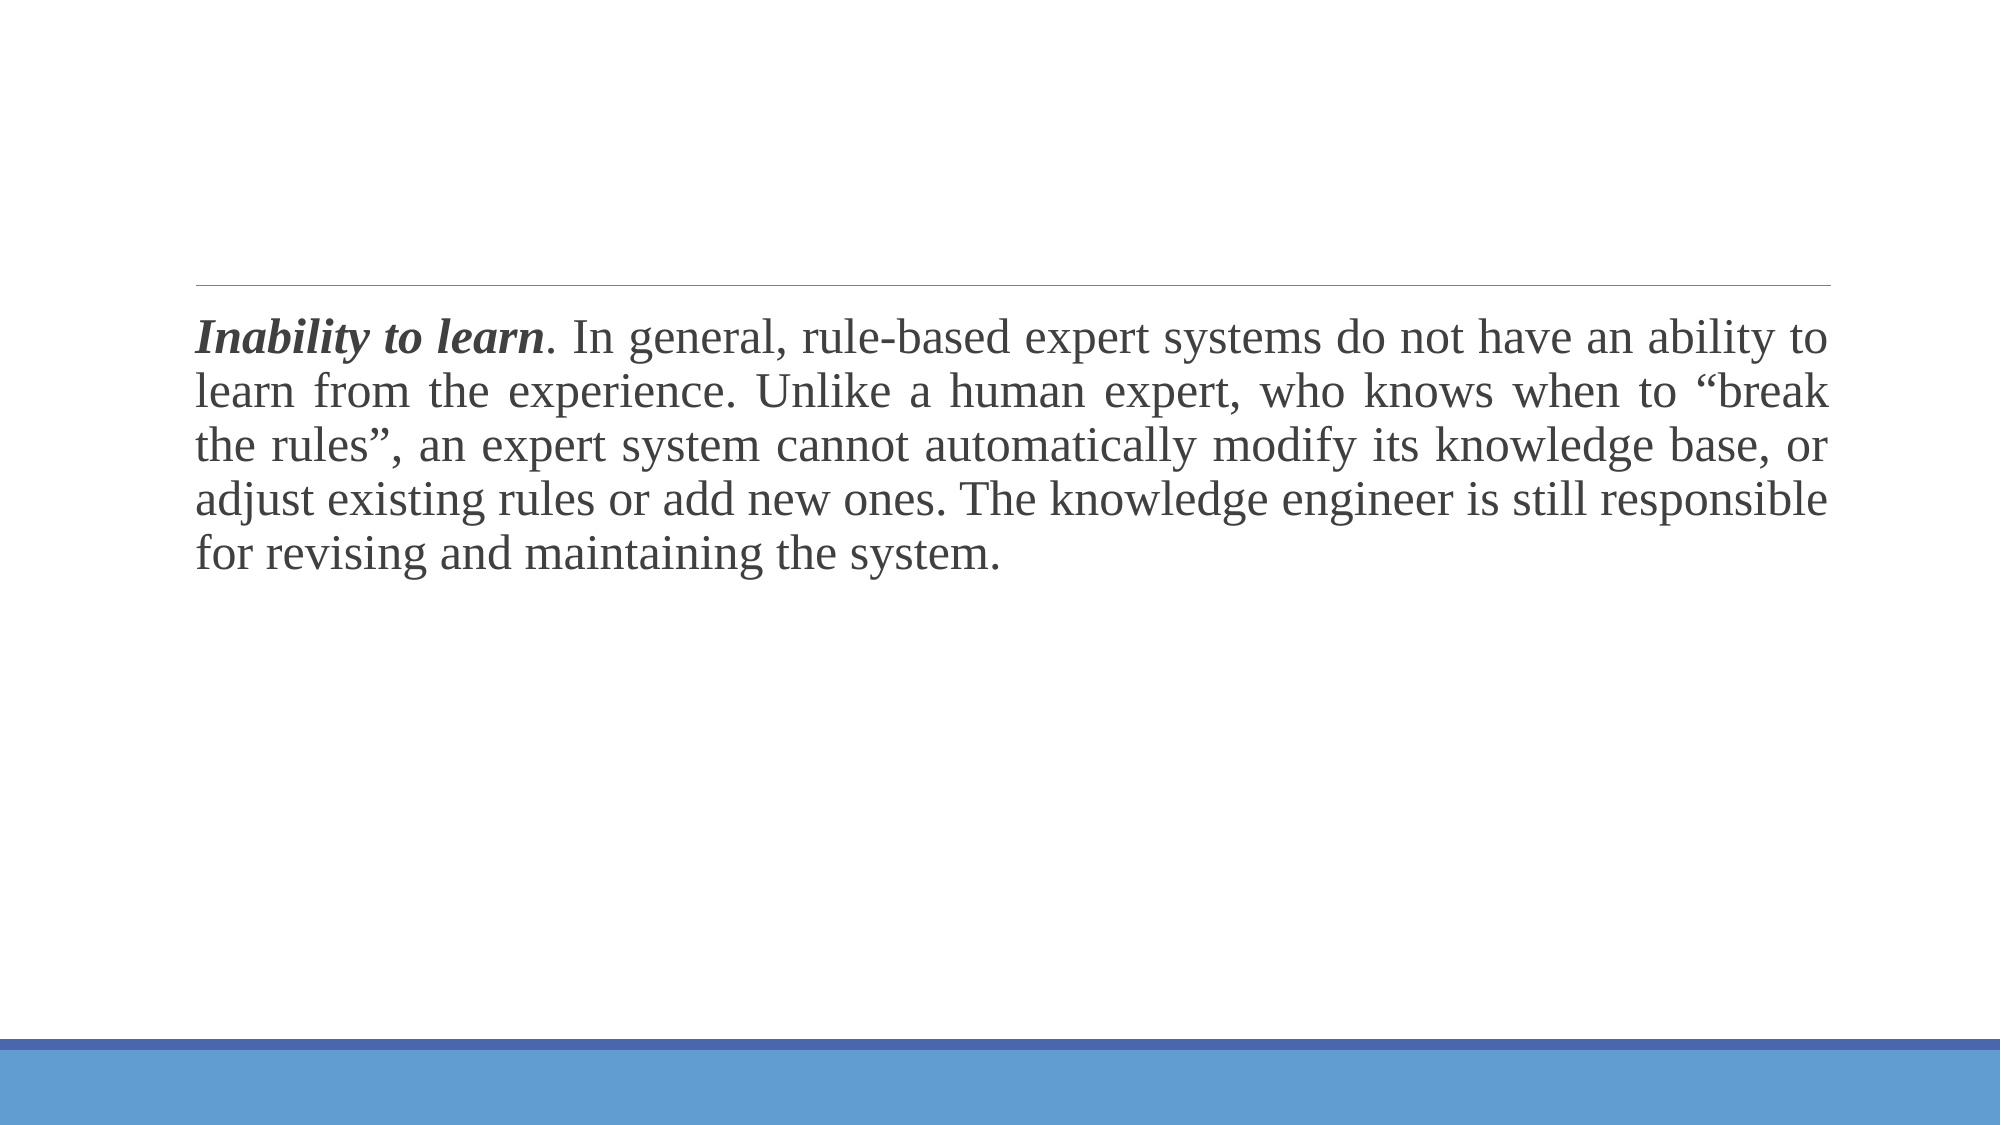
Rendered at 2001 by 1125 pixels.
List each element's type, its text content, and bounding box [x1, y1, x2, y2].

list Inability to learn. In general, rule-based expert systems do not have an ability to learn from the experience. Unlike a human expert, who knows when to “break the rules”, an expert system cannot automatically modify its knowledge base, or adjust existing rules or add new ones. The knowledge engineer is still responsible for revising and maintaining the system. [180, 302, 1830, 963]
